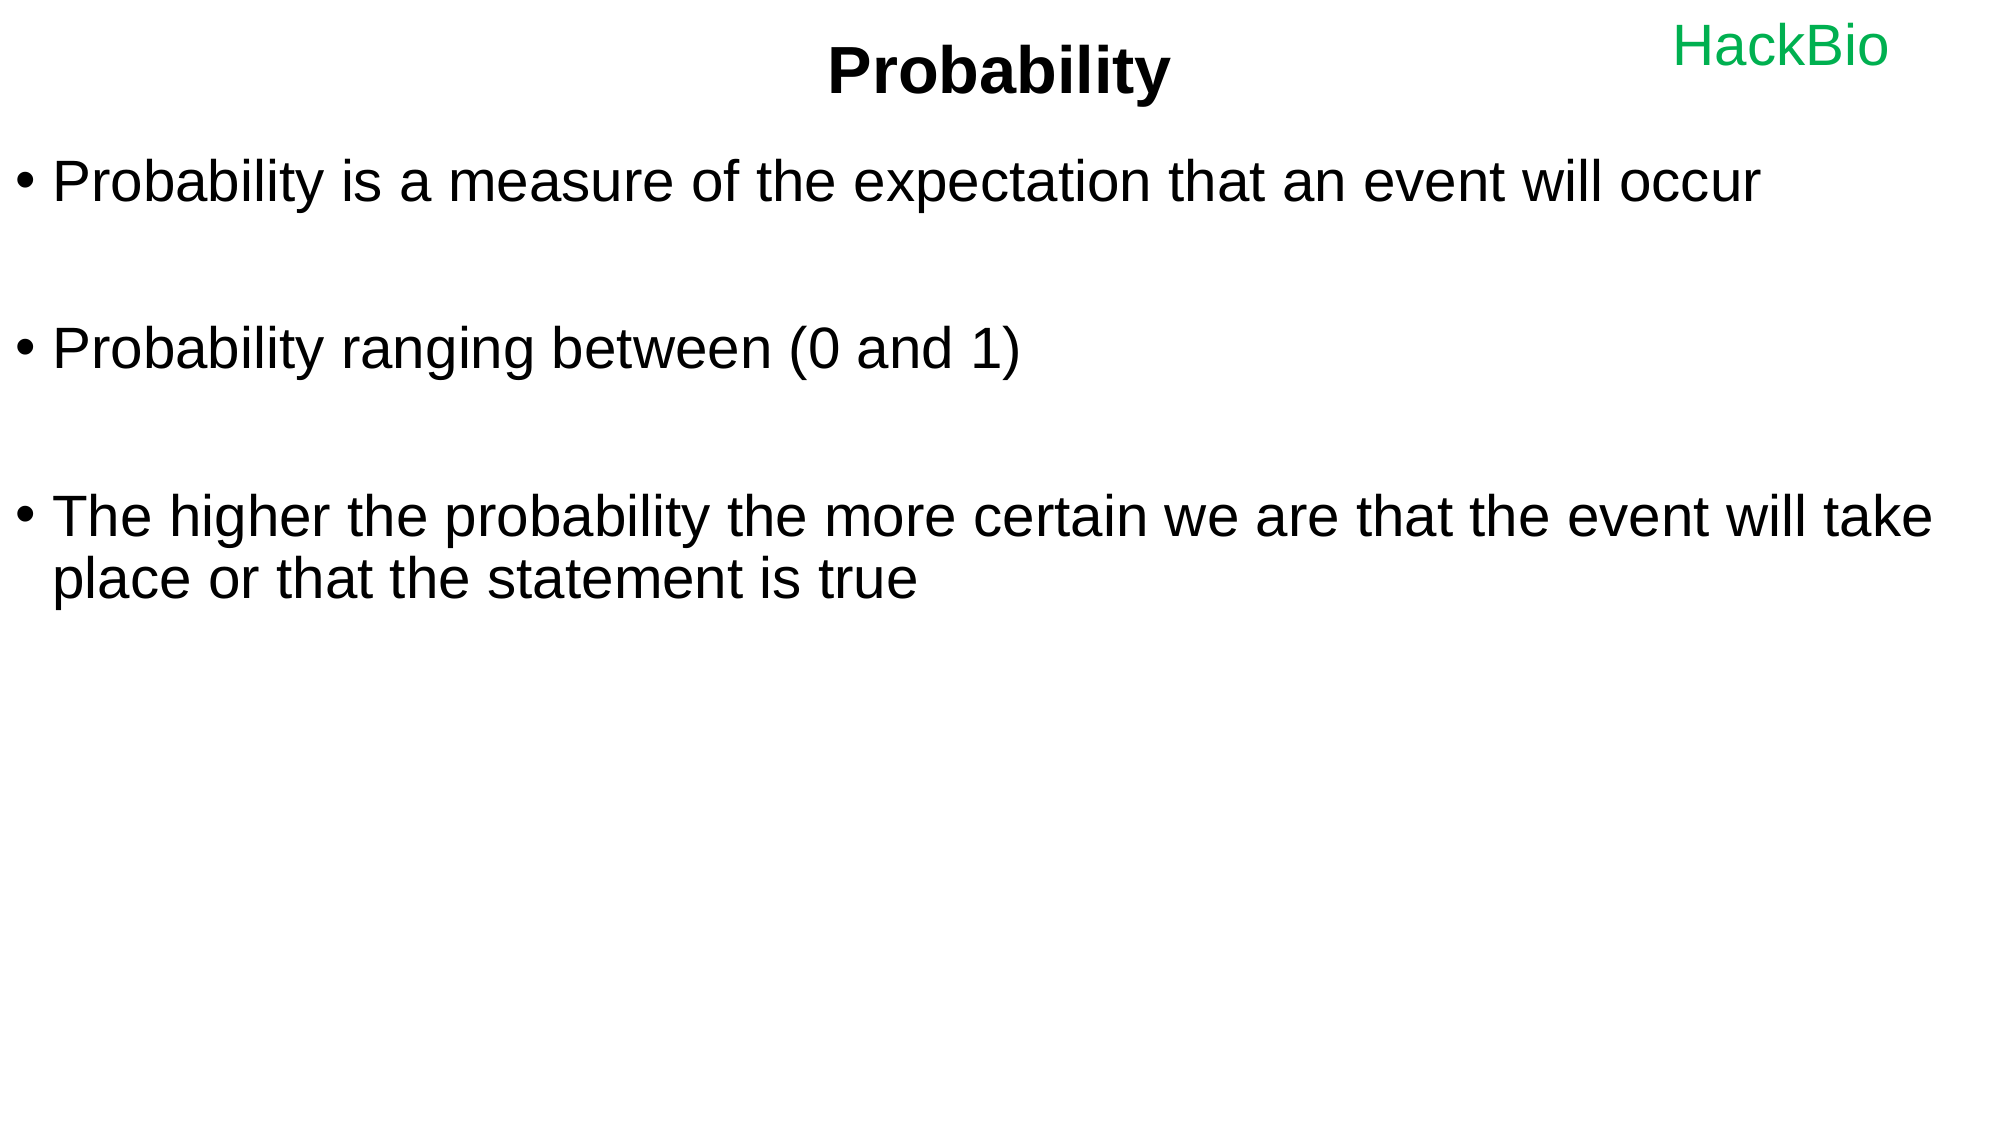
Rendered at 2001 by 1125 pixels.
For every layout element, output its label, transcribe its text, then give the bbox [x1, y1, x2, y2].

list Probability is a measure of the expectation that an event will occur Probability ranging between (0 and 1) The higher the probability the more certain we are that the event will take place or that the statement is true [0, 143, 2000, 1125]
title Probability [0, 3, 2000, 141]
